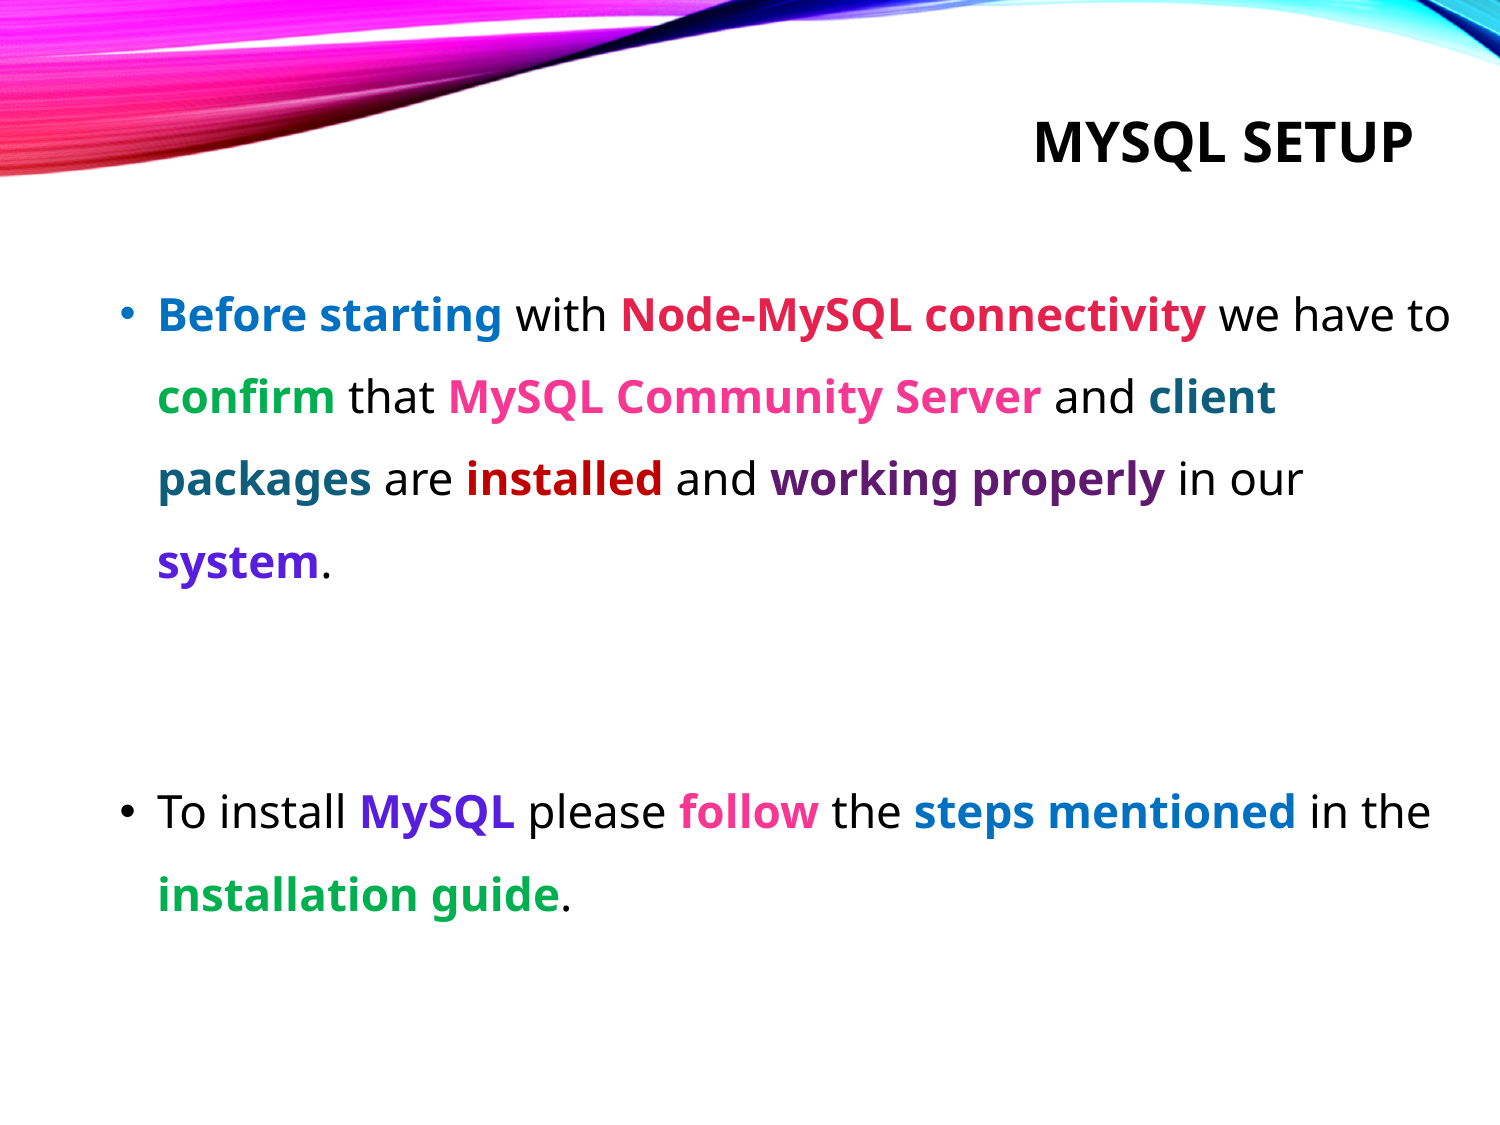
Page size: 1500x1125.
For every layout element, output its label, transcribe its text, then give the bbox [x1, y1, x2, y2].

title Mysql setup [383, 38, 1431, 250]
picture [0, 0, 1500, 178]
list Before starting with Node-MySQL connectivity we have to confirm that MySQL Community Server and client packages are installed and working properly in our system. To install MySQL please follow the steps mentioned in the installation guide. [29, 250, 1475, 1111]
